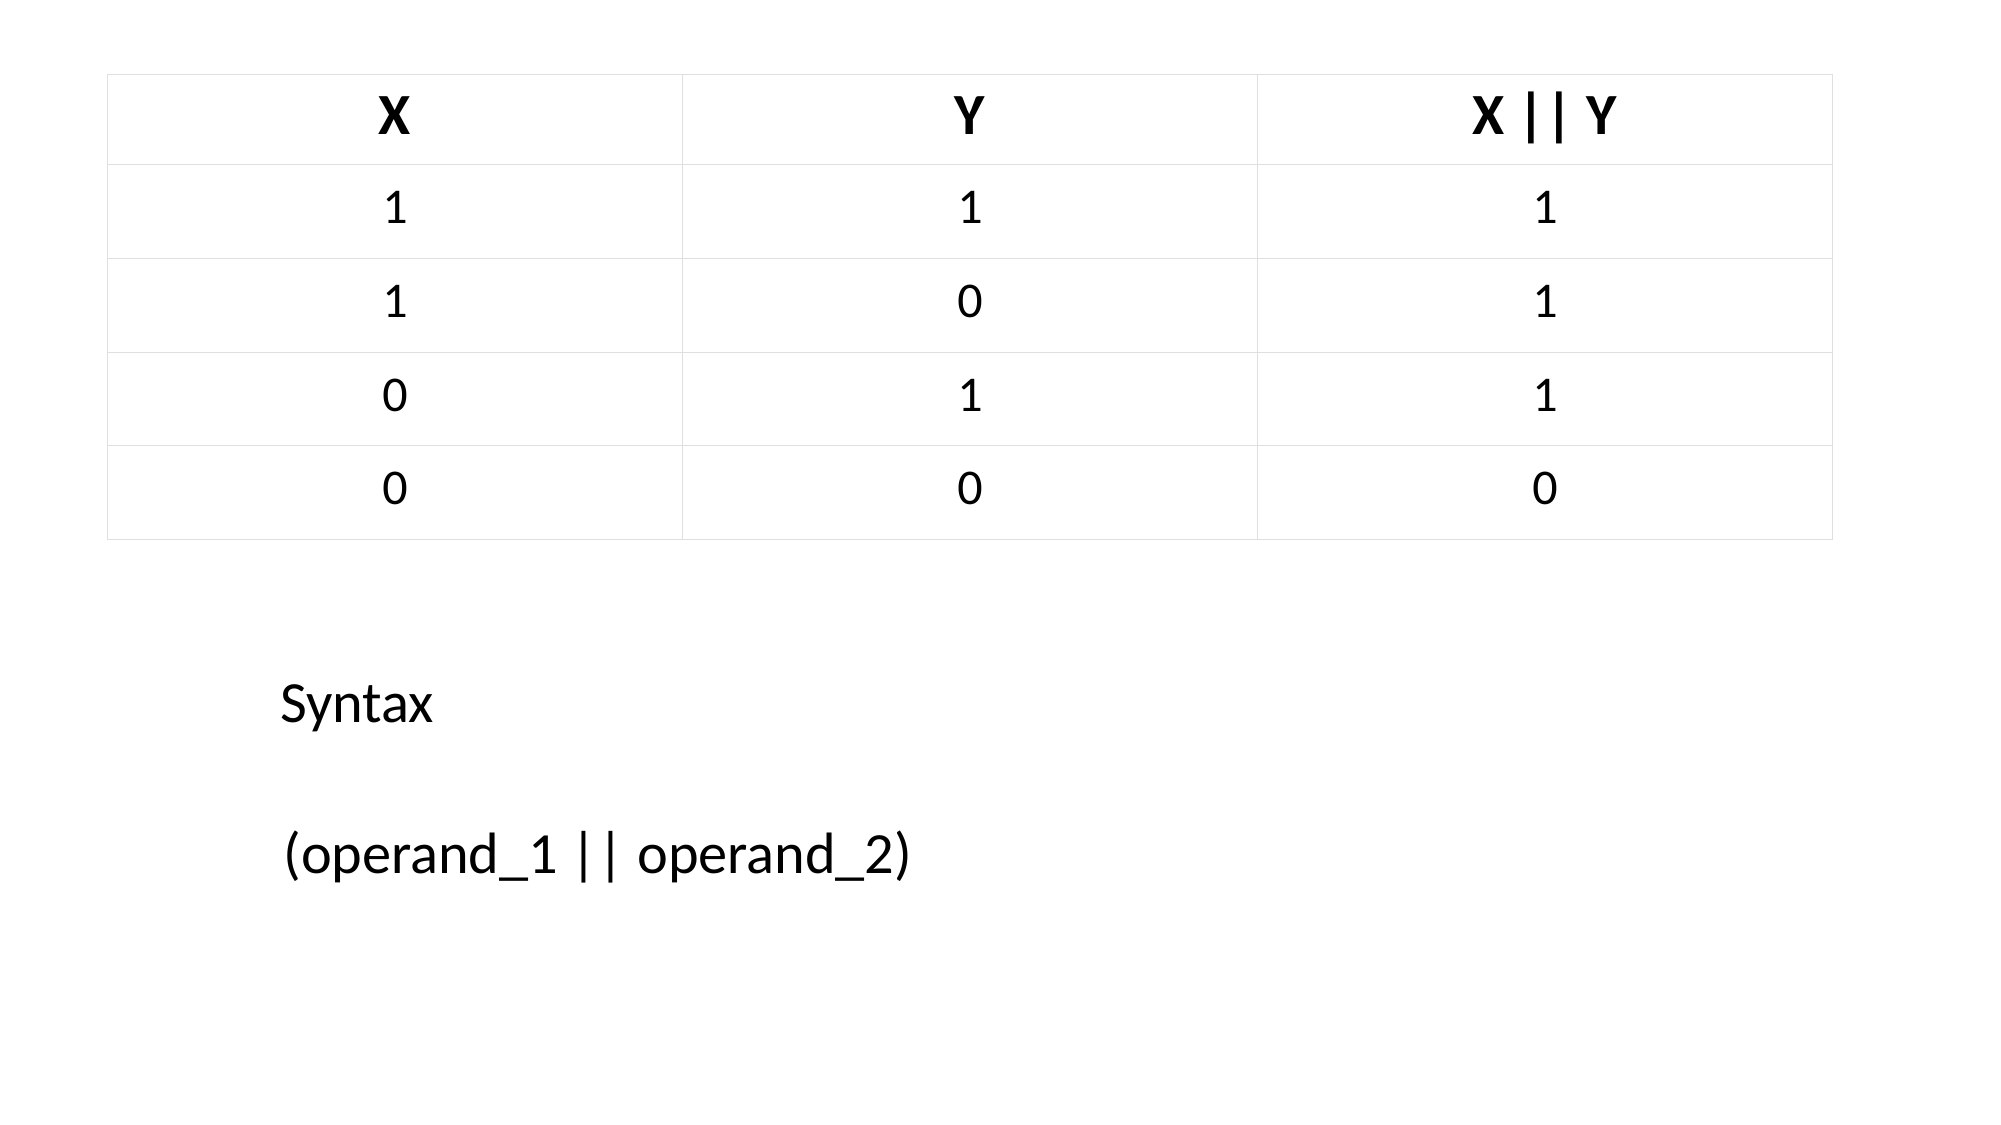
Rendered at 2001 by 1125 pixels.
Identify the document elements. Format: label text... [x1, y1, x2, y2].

text_box Syntax [265, 656, 449, 742]
table_cell 1 [108, 259, 682, 352]
text_box (operand_1 || operand_2) [268, 807, 928, 893]
table_cell 1 [1258, 165, 1832, 258]
table_cell 1 [1258, 259, 1832, 352]
table_header Y [683, 75, 1257, 164]
table_cell 0 [683, 446, 1257, 539]
table_cell 0 [108, 446, 682, 539]
table_cell 1 [683, 165, 1257, 258]
table_cell 0 [1258, 446, 1832, 539]
table_cell 1 [108, 165, 682, 258]
table_cell 0 [683, 259, 1257, 352]
table_header X || Y [1258, 75, 1832, 164]
table_cell 0 [108, 353, 682, 445]
table_cell 1 [683, 353, 1257, 445]
table_header X [108, 75, 682, 164]
table_cell 1 [1258, 353, 1832, 445]
